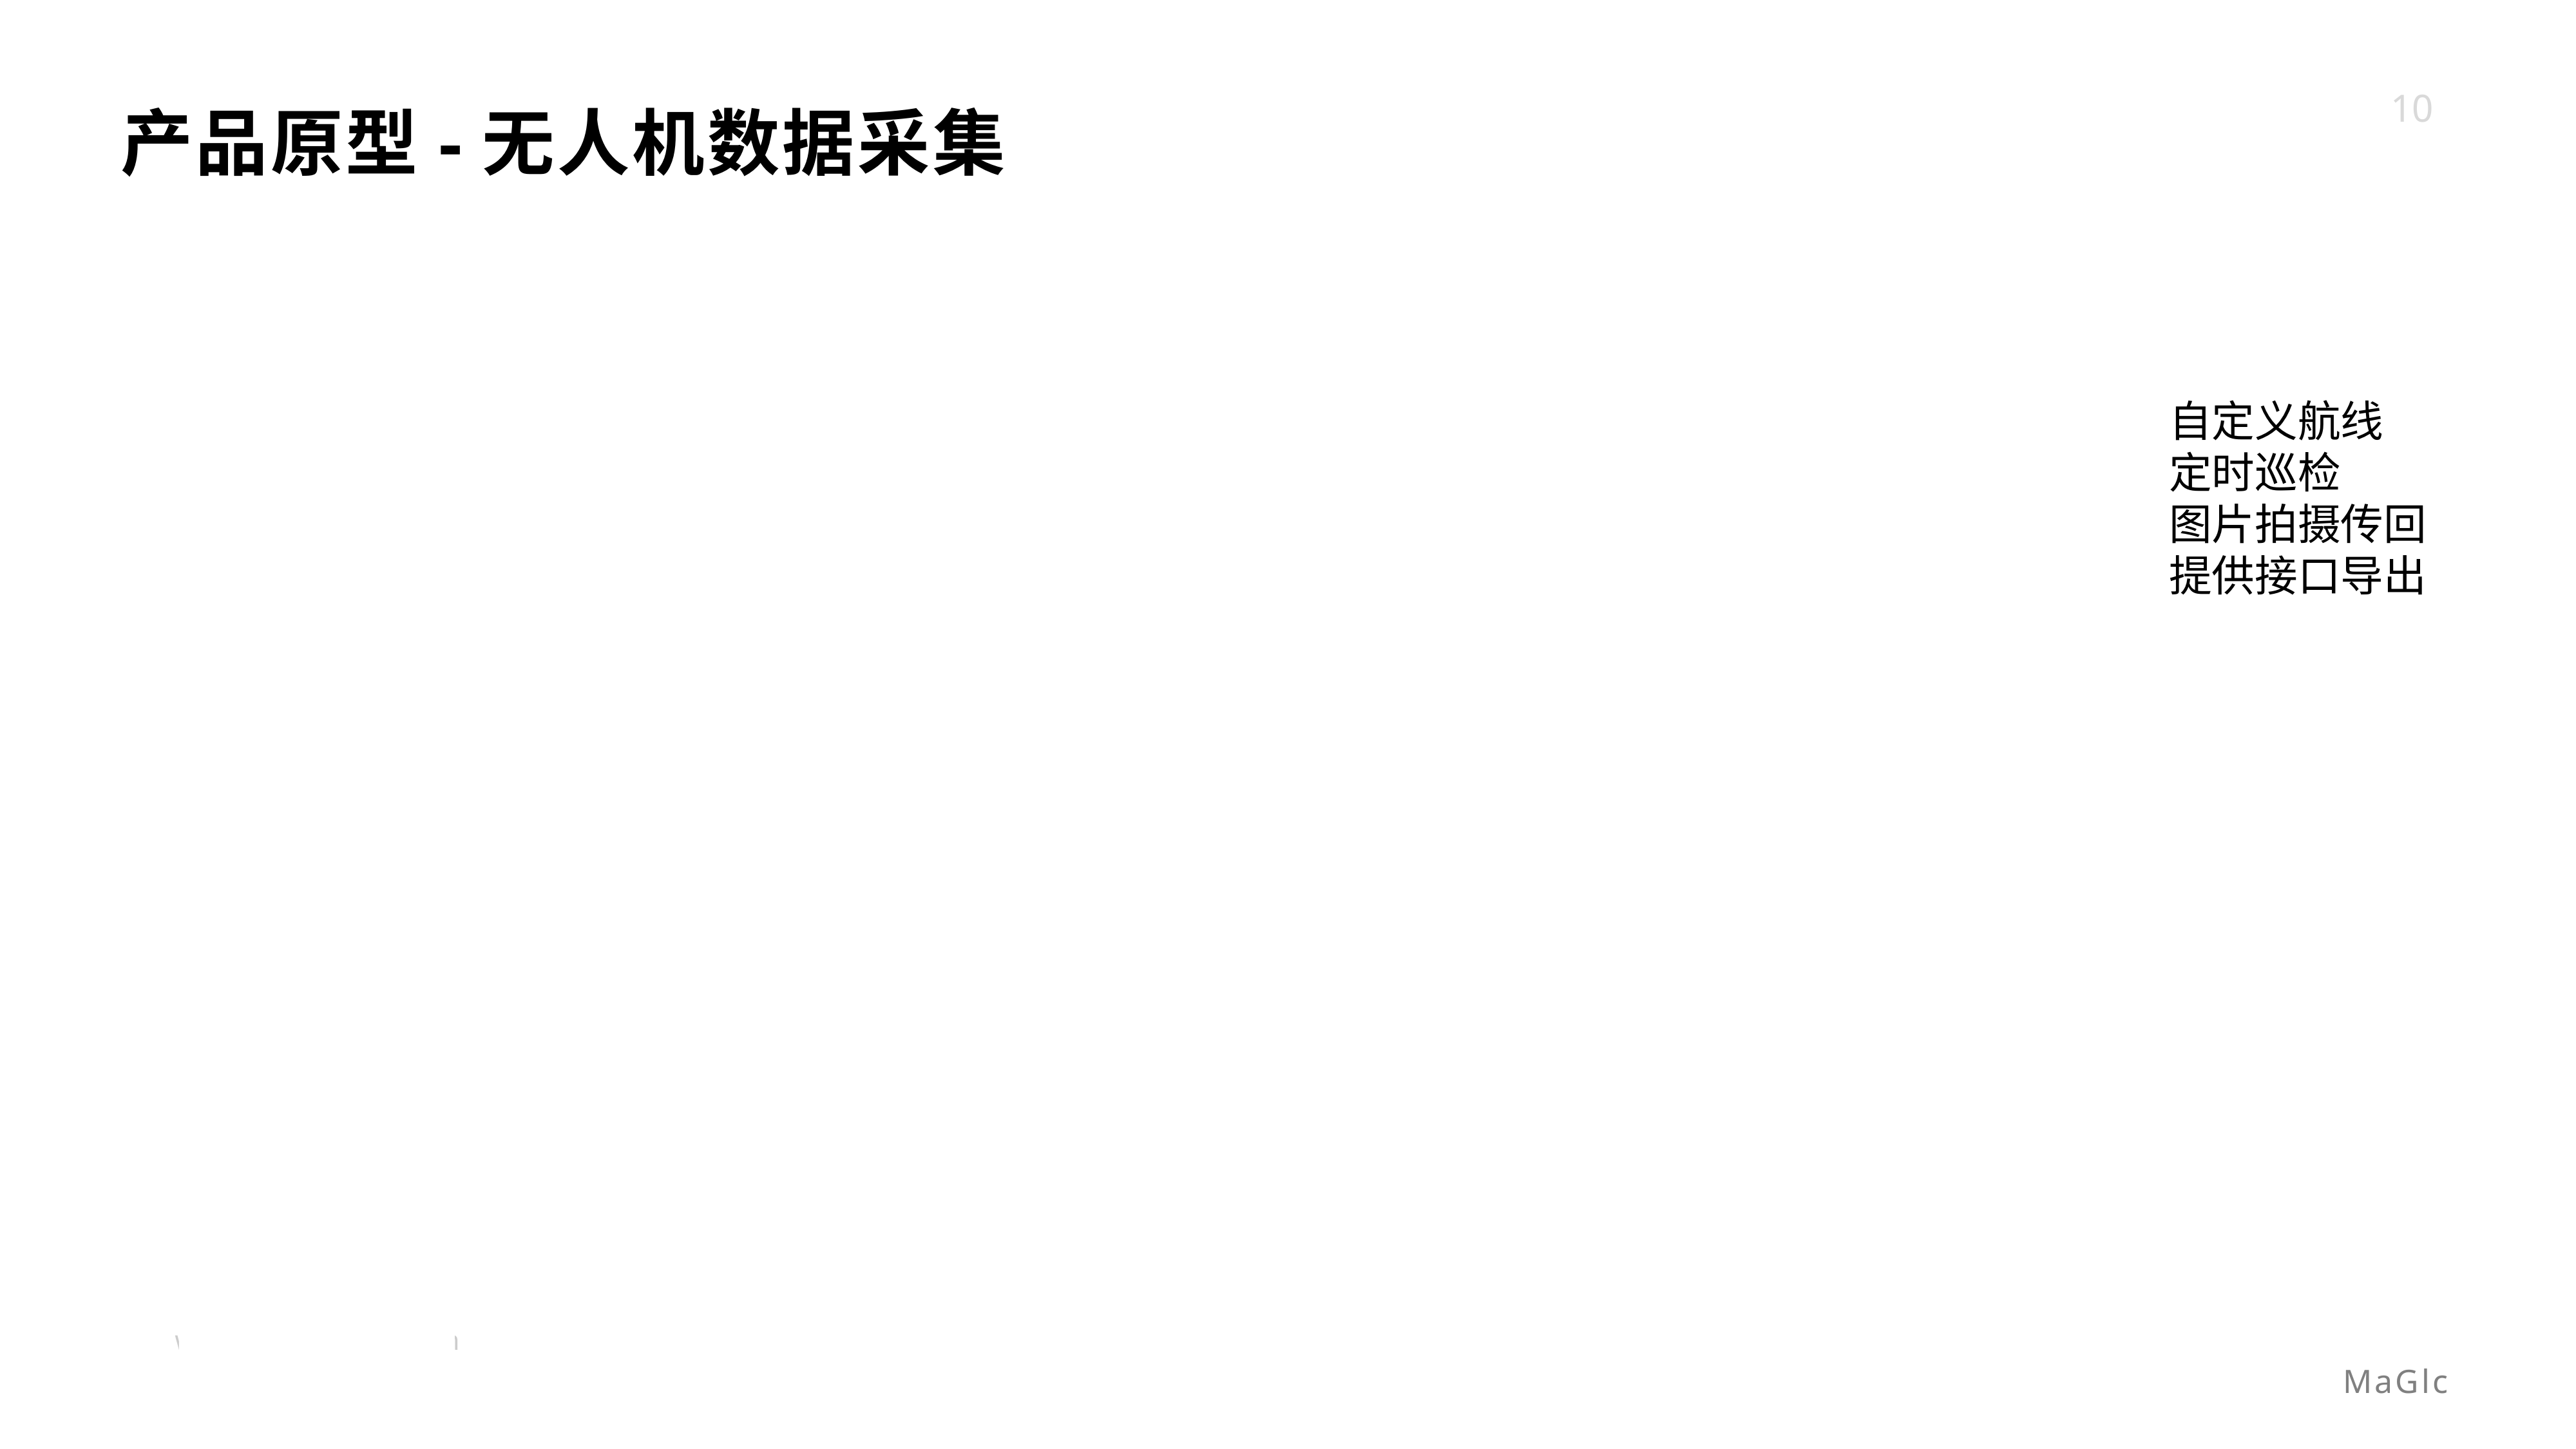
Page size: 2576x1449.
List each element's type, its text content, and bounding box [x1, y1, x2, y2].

text_box MaGlc [2333, 1318, 2458, 1405]
text_box 产品原型-无人机数据采集 [111, 84, 1016, 189]
text_box 自定义航线 定时巡检 图片拍摄传回 提供接口导出 [2159, 389, 2510, 605]
